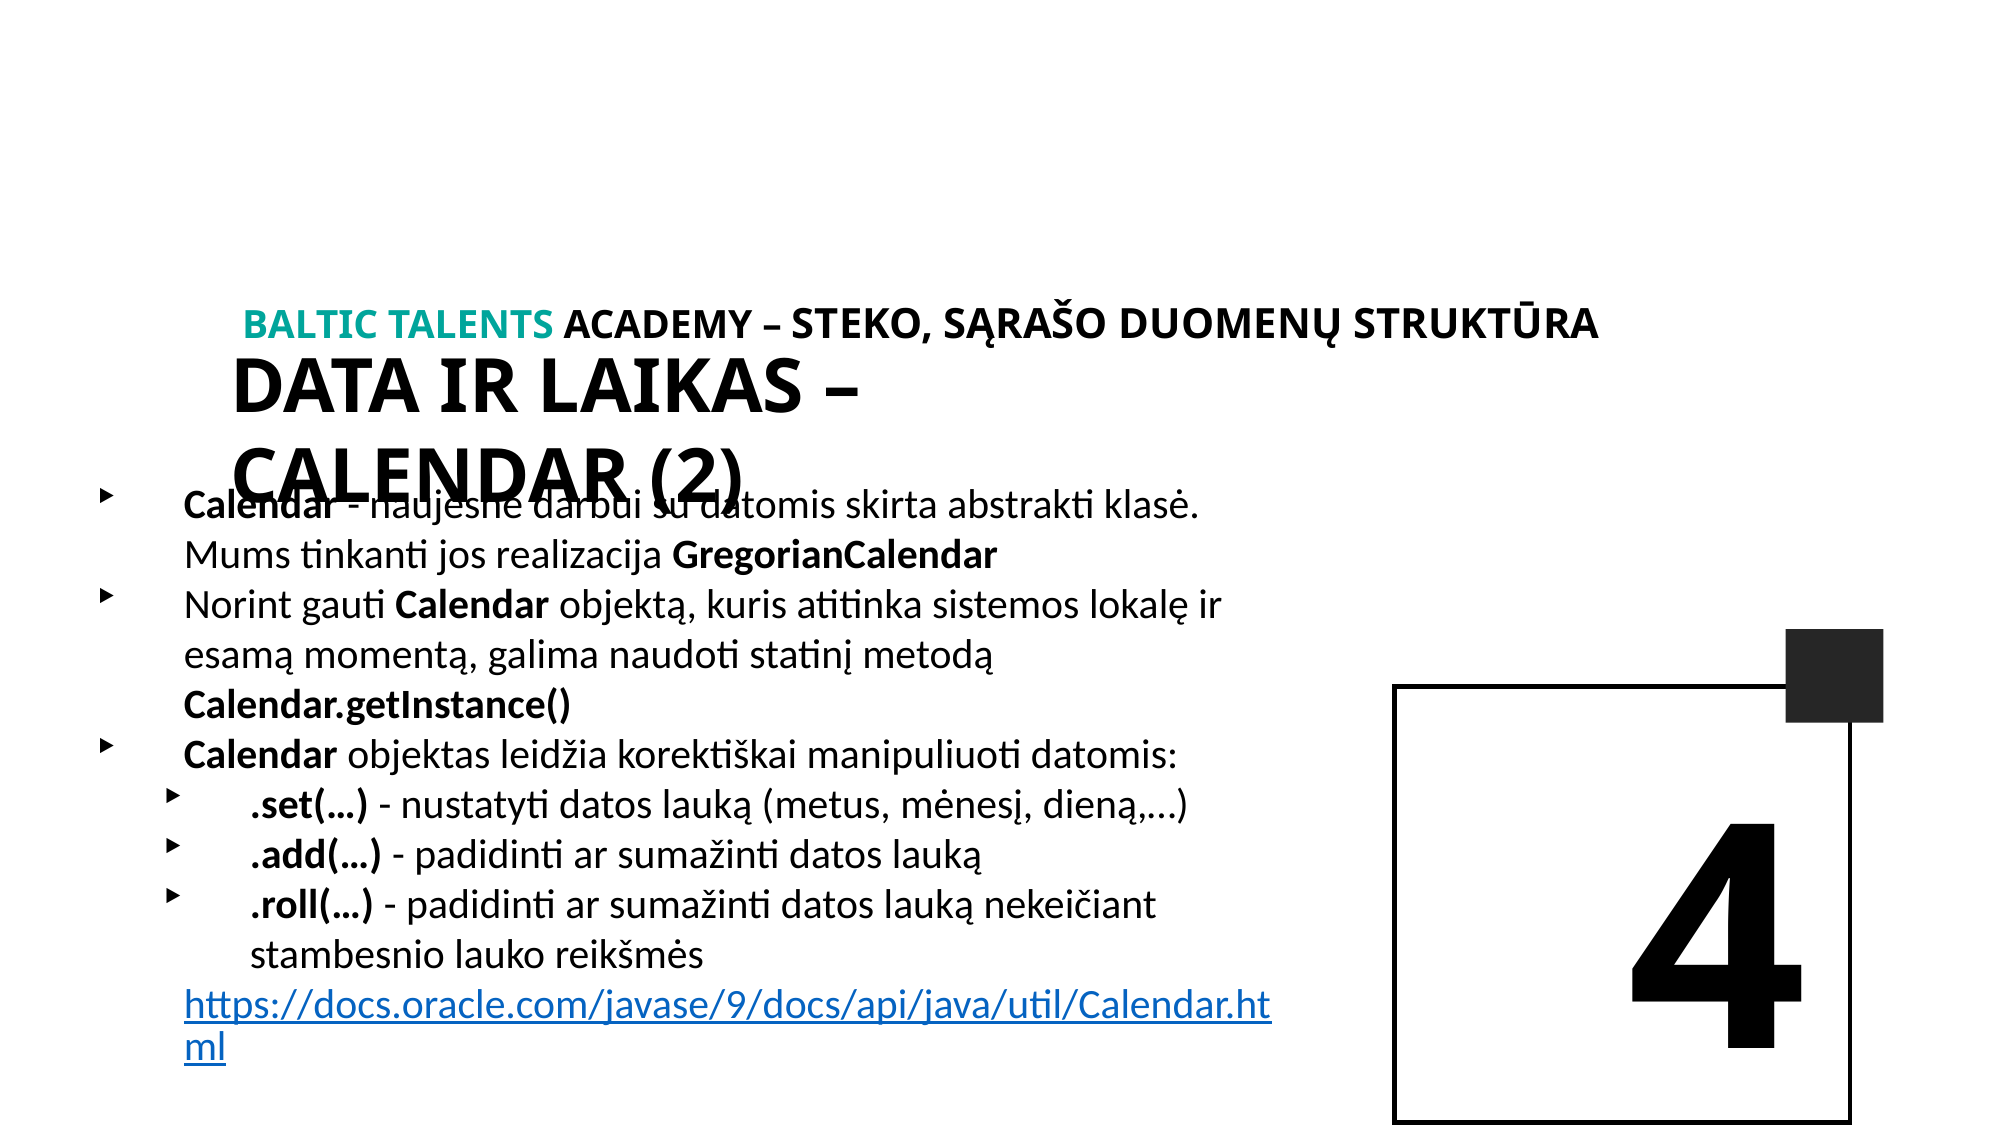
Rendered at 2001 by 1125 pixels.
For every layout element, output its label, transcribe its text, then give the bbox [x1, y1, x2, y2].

text_box BALTIc TALENTs AcADEMy – Steko, Sąrašo duomenų struktūra [222, 286, 1703, 505]
text_box Calendar - naujesnė darbui su datomis skirta abstrakti klasė. Mums tinkanti jos realizacija GregorianCalendar Norint gauti Calendar objektą, kuris atitinka sistemos lokalę ir esamą momentą, galima naudoti statinį metodą Calendar.getInstance() Calendar objektas leidžia korektiškai manipuliuoti datomis: .set(…) - nustatyti datos lauką (metus, mėnesį, dieną,…) .add(…) - padidinti ar sumažinti datos lauką .roll(…) - padidinti ar sumažinti datos lauką nekeičiant stambesnio lauko reikšmės https://docs.oracle.com/javase/9/docs/api/java/util/Calendar.html [83, 471, 1288, 1032]
text_box [1393, 685, 1851, 1124]
text_box data ir laikas – calendar (2) [209, 327, 1288, 546]
text_box 4 [1254, 729, 1817, 1125]
text_box [1784, 628, 1884, 724]
